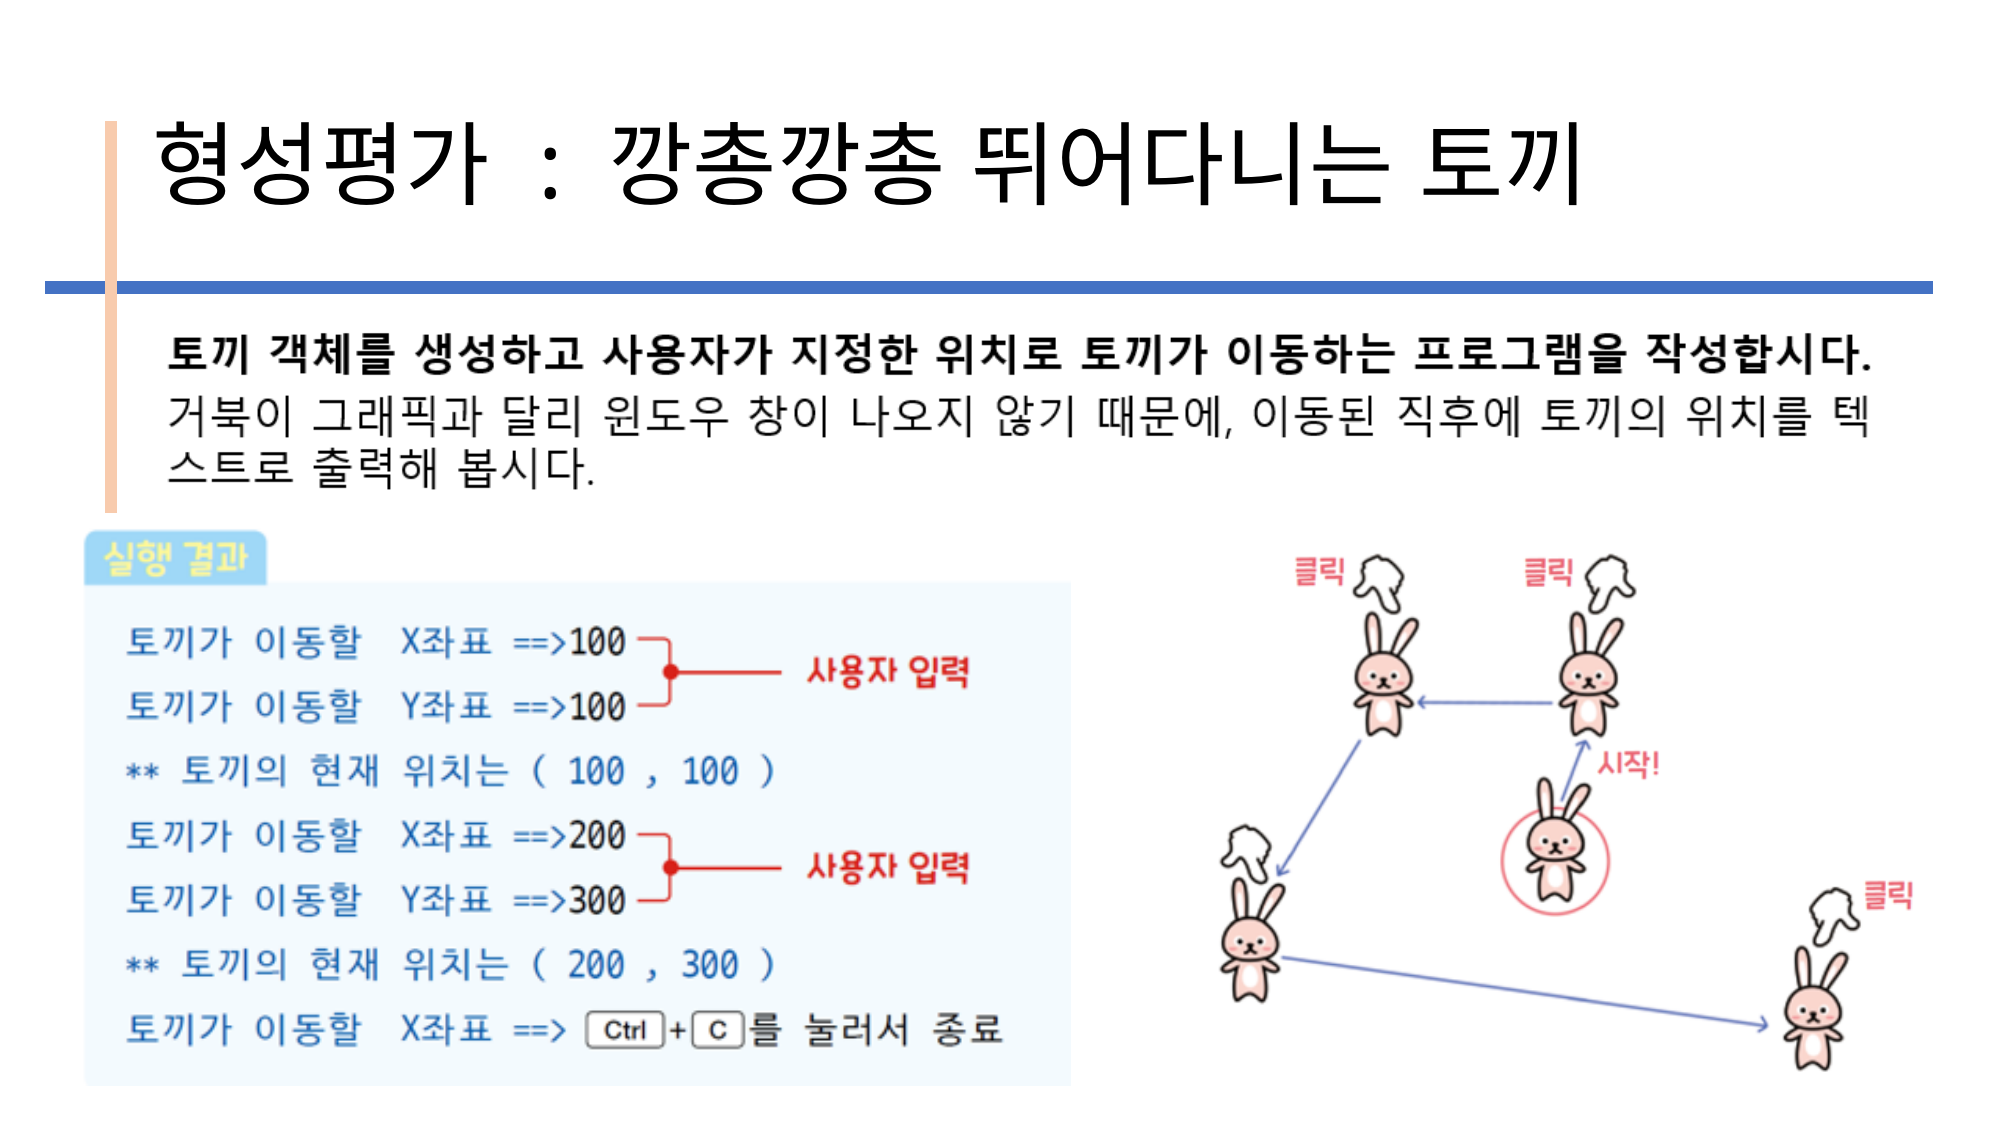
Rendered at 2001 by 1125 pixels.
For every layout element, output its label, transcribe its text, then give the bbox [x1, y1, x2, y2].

title 형성평가 : 깡총깡총 뛰어다니는 토끼 [137, 59, 1863, 278]
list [159, 326, 1885, 503]
picture [1214, 526, 1922, 1086]
picture [61, 513, 1071, 1086]
